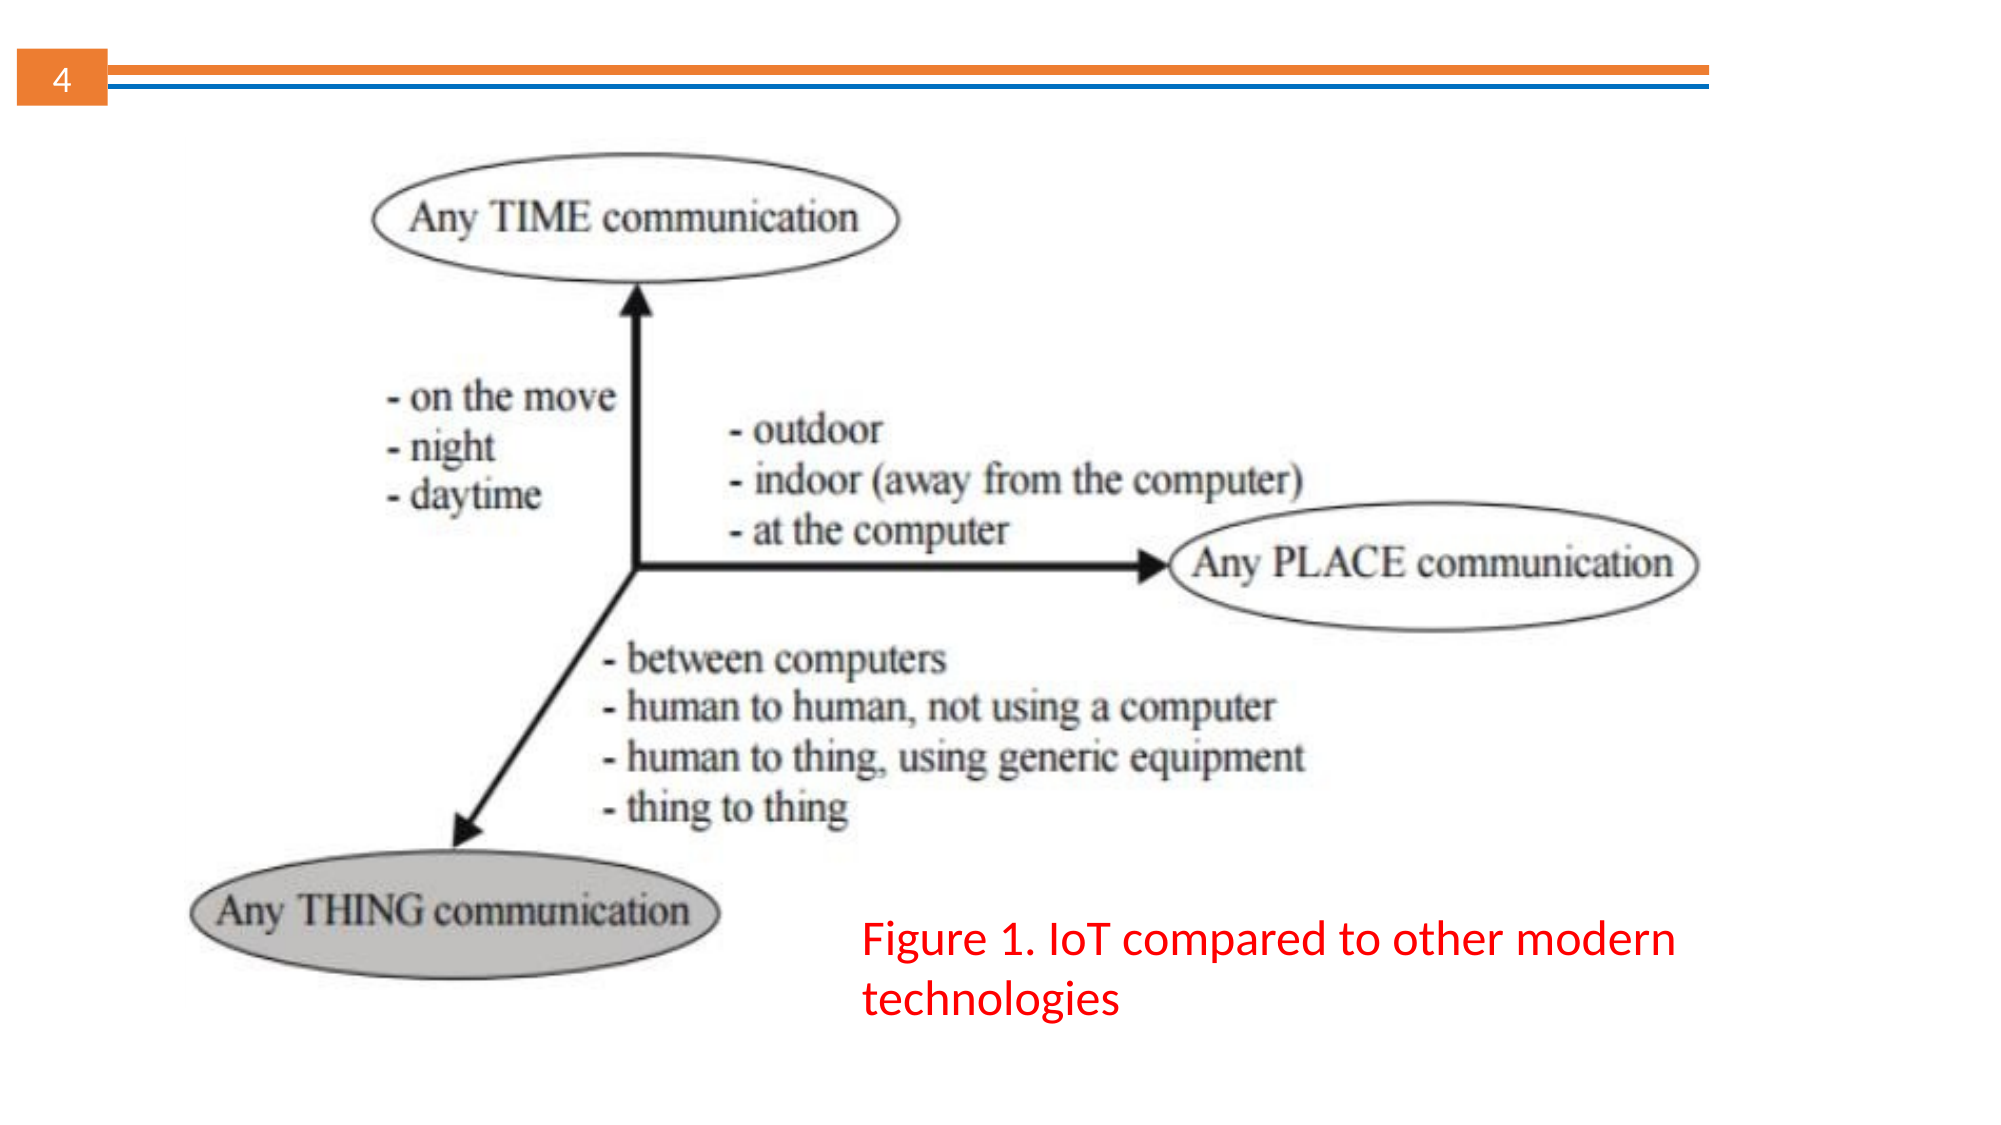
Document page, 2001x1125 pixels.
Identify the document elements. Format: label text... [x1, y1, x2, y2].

text_box Figure 1. IoT compared to other modern technologies [847, 897, 1796, 1093]
picture [184, 137, 1735, 1008]
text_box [16, 48, 1710, 106]
